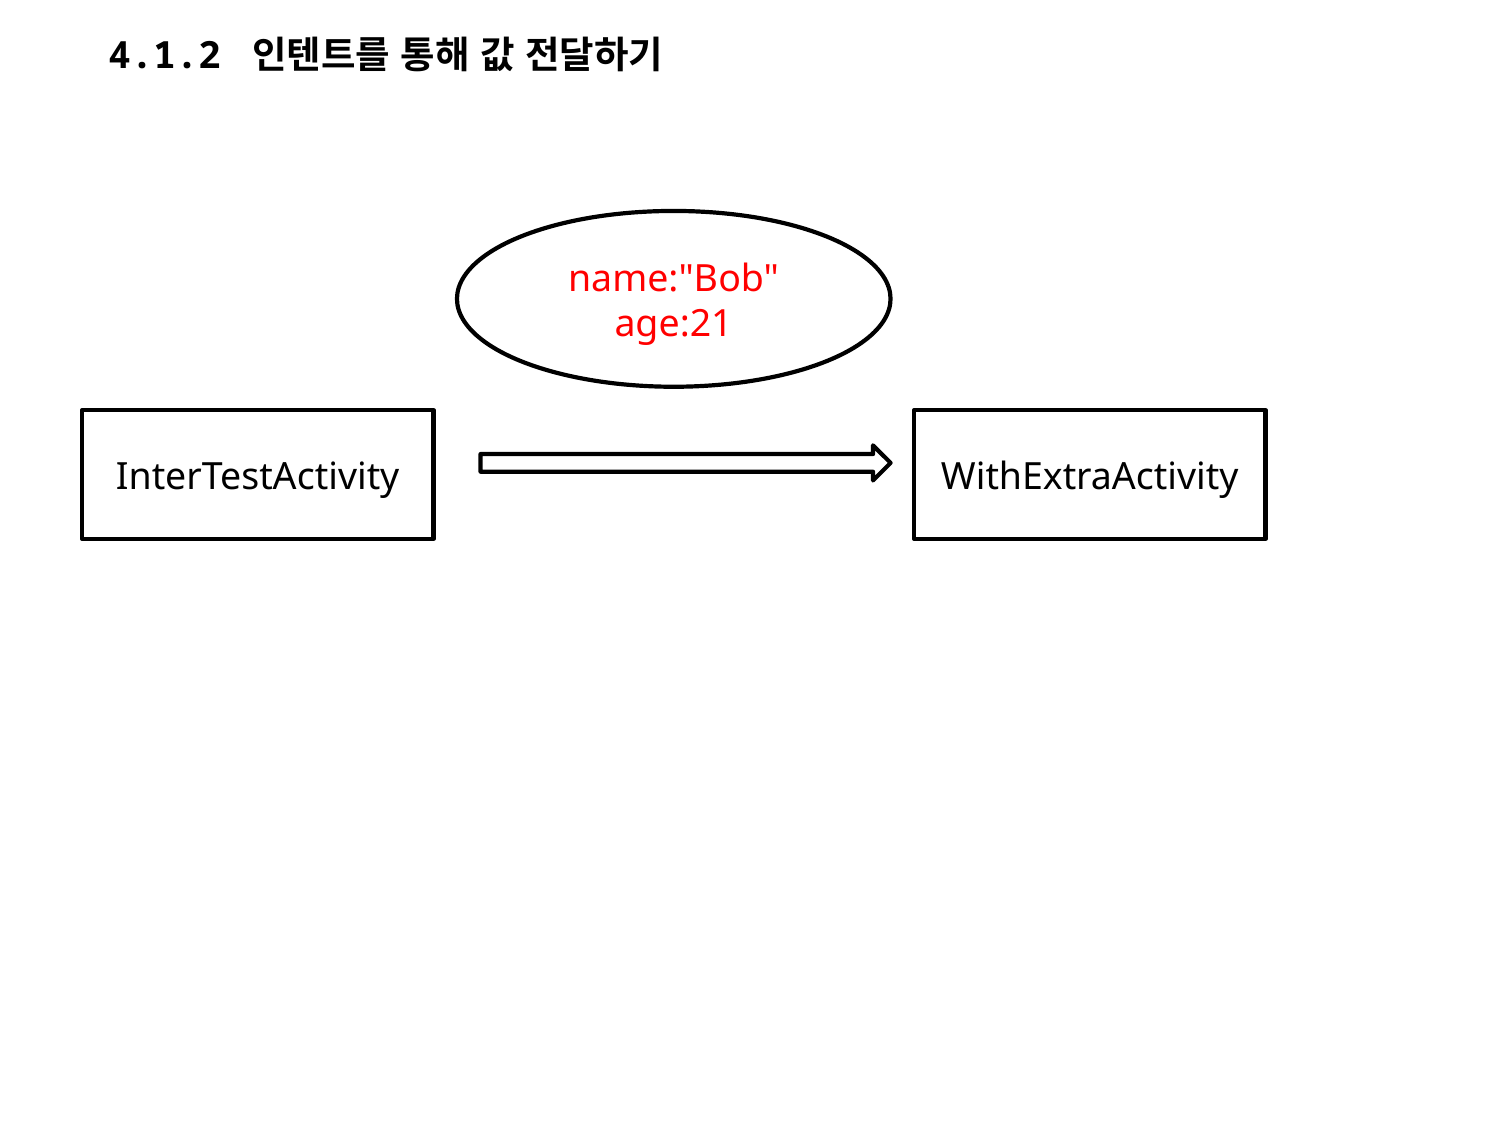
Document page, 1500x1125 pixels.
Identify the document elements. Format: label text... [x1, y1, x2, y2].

text_box [478, 443, 893, 483]
text_box InterTestActivity [80, 408, 436, 541]
text_box WithExtraActivity [912, 408, 1268, 541]
text_box 4.1.2 인텐트를 통해 값 전달하기 [93, 23, 1161, 84]
text_box name:"Bob" age:21 [454, 208, 893, 389]
